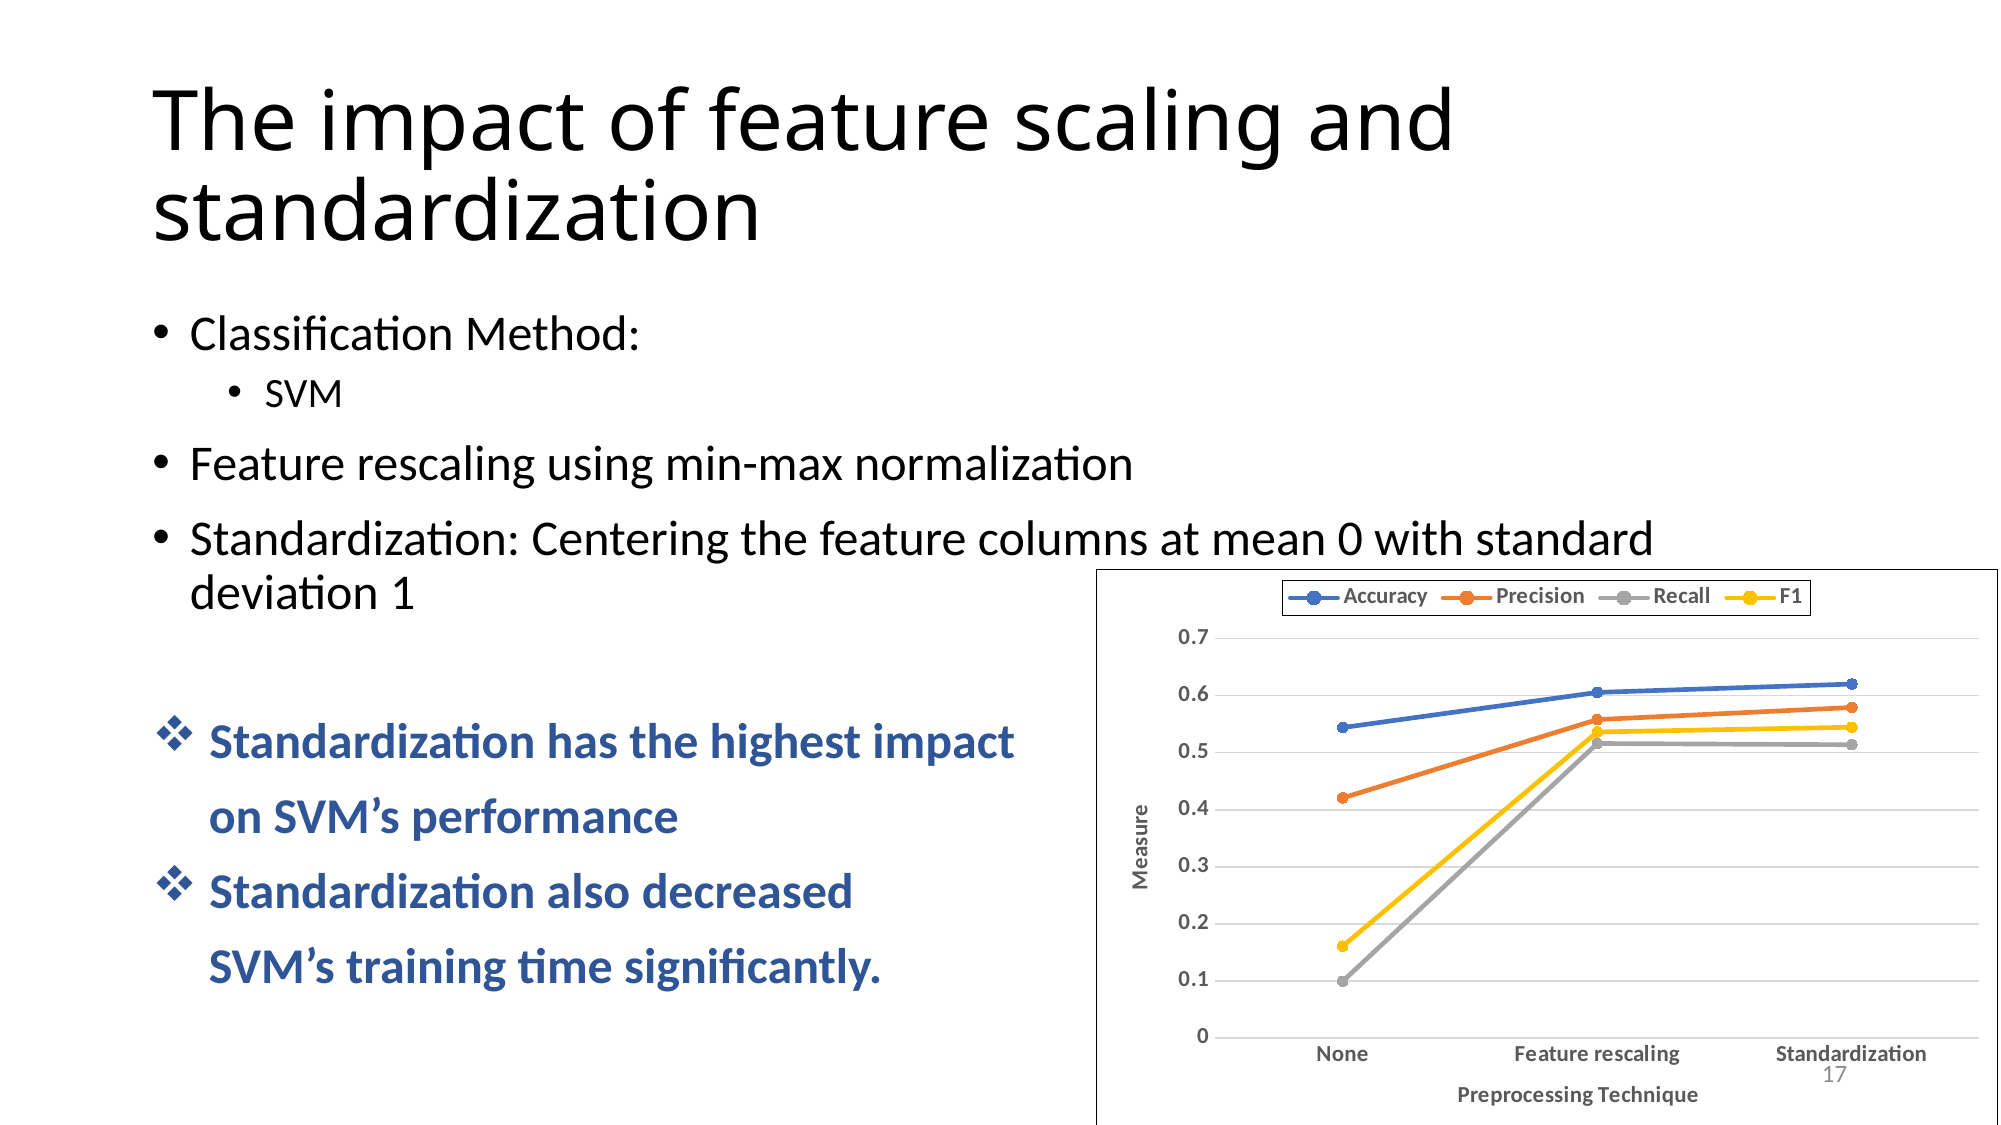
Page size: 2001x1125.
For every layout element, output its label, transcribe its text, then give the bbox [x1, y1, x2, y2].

chart [1096, 569, 1998, 1125]
list Classification Method: SVM Feature rescaling using min-max normalization Standardization: Centering the feature columns at mean 0 with standard deviation 1 Standardization has the highest impact on SVM’s performance Standardization also decreased SVM’s training time significantly. [137, 299, 1863, 1014]
title The impact of feature scaling and standardization [137, 59, 1863, 278]
